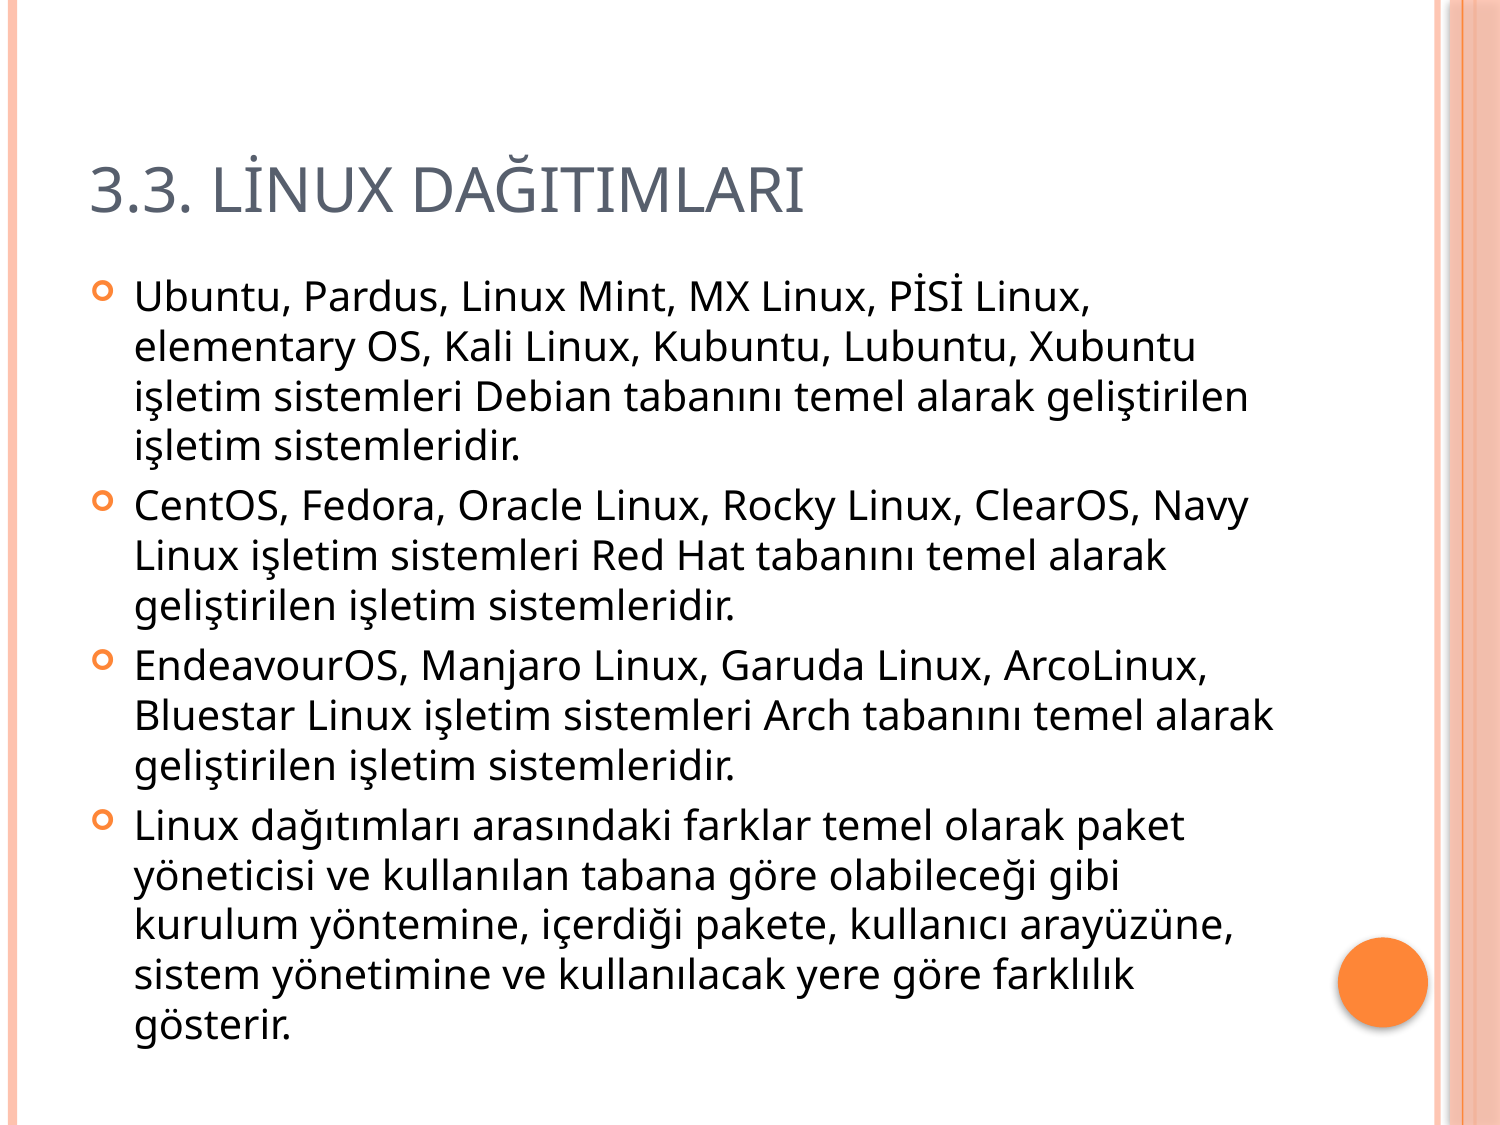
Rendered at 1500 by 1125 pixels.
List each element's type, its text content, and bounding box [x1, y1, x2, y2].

title 3.3. Linux Dağıtımları [75, 45, 1300, 233]
list Ubuntu, Pardus, Linux Mint, MX Linux, PİSİ Linux, elementary OS, Kali Linux, Kubuntu, Lubuntu, Xubuntu işletim sistemleri Debian tabanını temel alarak geliştirilen işletim sistemleridir. CentOS, Fedora, Oracle Linux, Rocky Linux, ClearOS, Navy Linux işletim sistemleri Red Hat tabanını temel alarak geliştirilen işletim sistemleridir. EndeavourOS, Manjaro Linux, Garuda Linux, ArcoLinux, Bluestar Linux işletim sistemleri Arch tabanını temel alarak geliştirilen işletim sistemleridir. Linux dağıtımları arasındaki farklar temel olarak paket yöneticisi ve kullanılan tabana göre olabileceği gibi kurulum yöntemine, içerdiği pakete, kullanıcı arayüzüne, sistem yönetimine ve kullanılacak yere göre farklılık gösterir. [75, 262, 1300, 1062]
